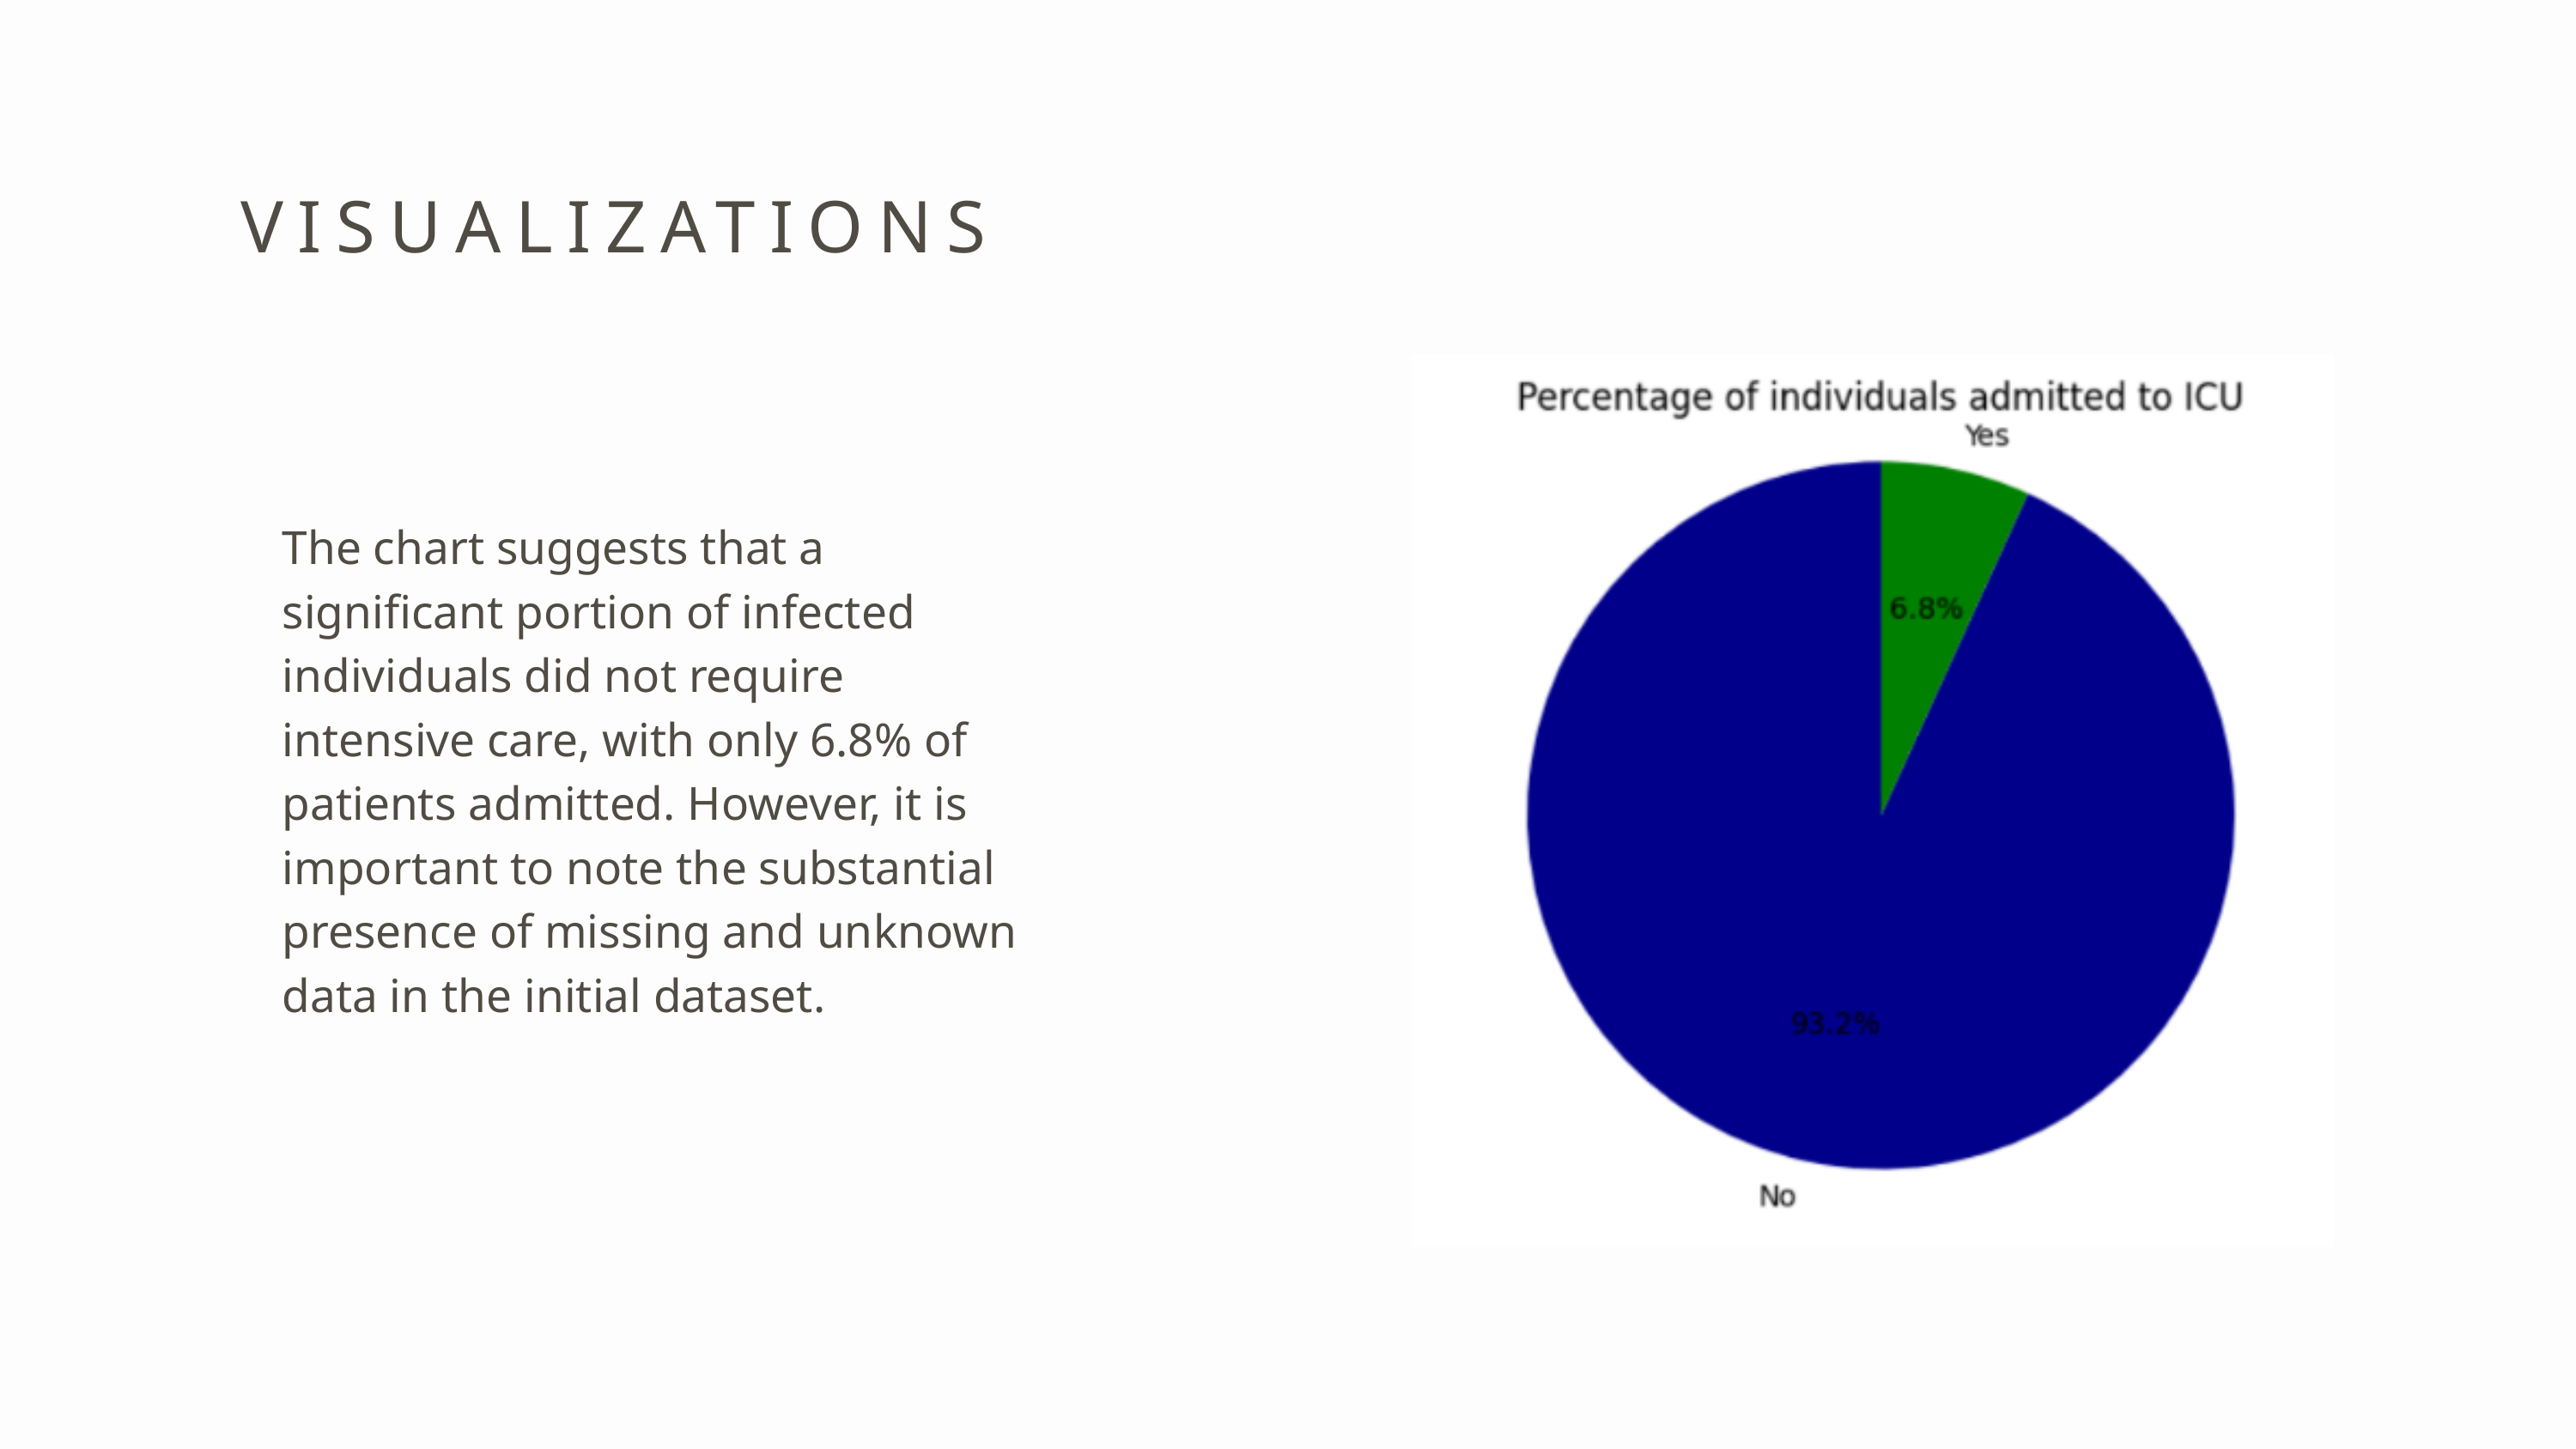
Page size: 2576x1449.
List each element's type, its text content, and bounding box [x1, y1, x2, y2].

text_box VISUALIZATIONS [240, 167, 1086, 268]
text_box The chart suggests that a significant portion of infected individuals did not require intensive care, with only 6.8% of patients admitted. However, it is important to note the substantial presence of missing and unknown data in the initial dataset. [282, 509, 1024, 1149]
text_box [1411, 355, 2335, 1247]
